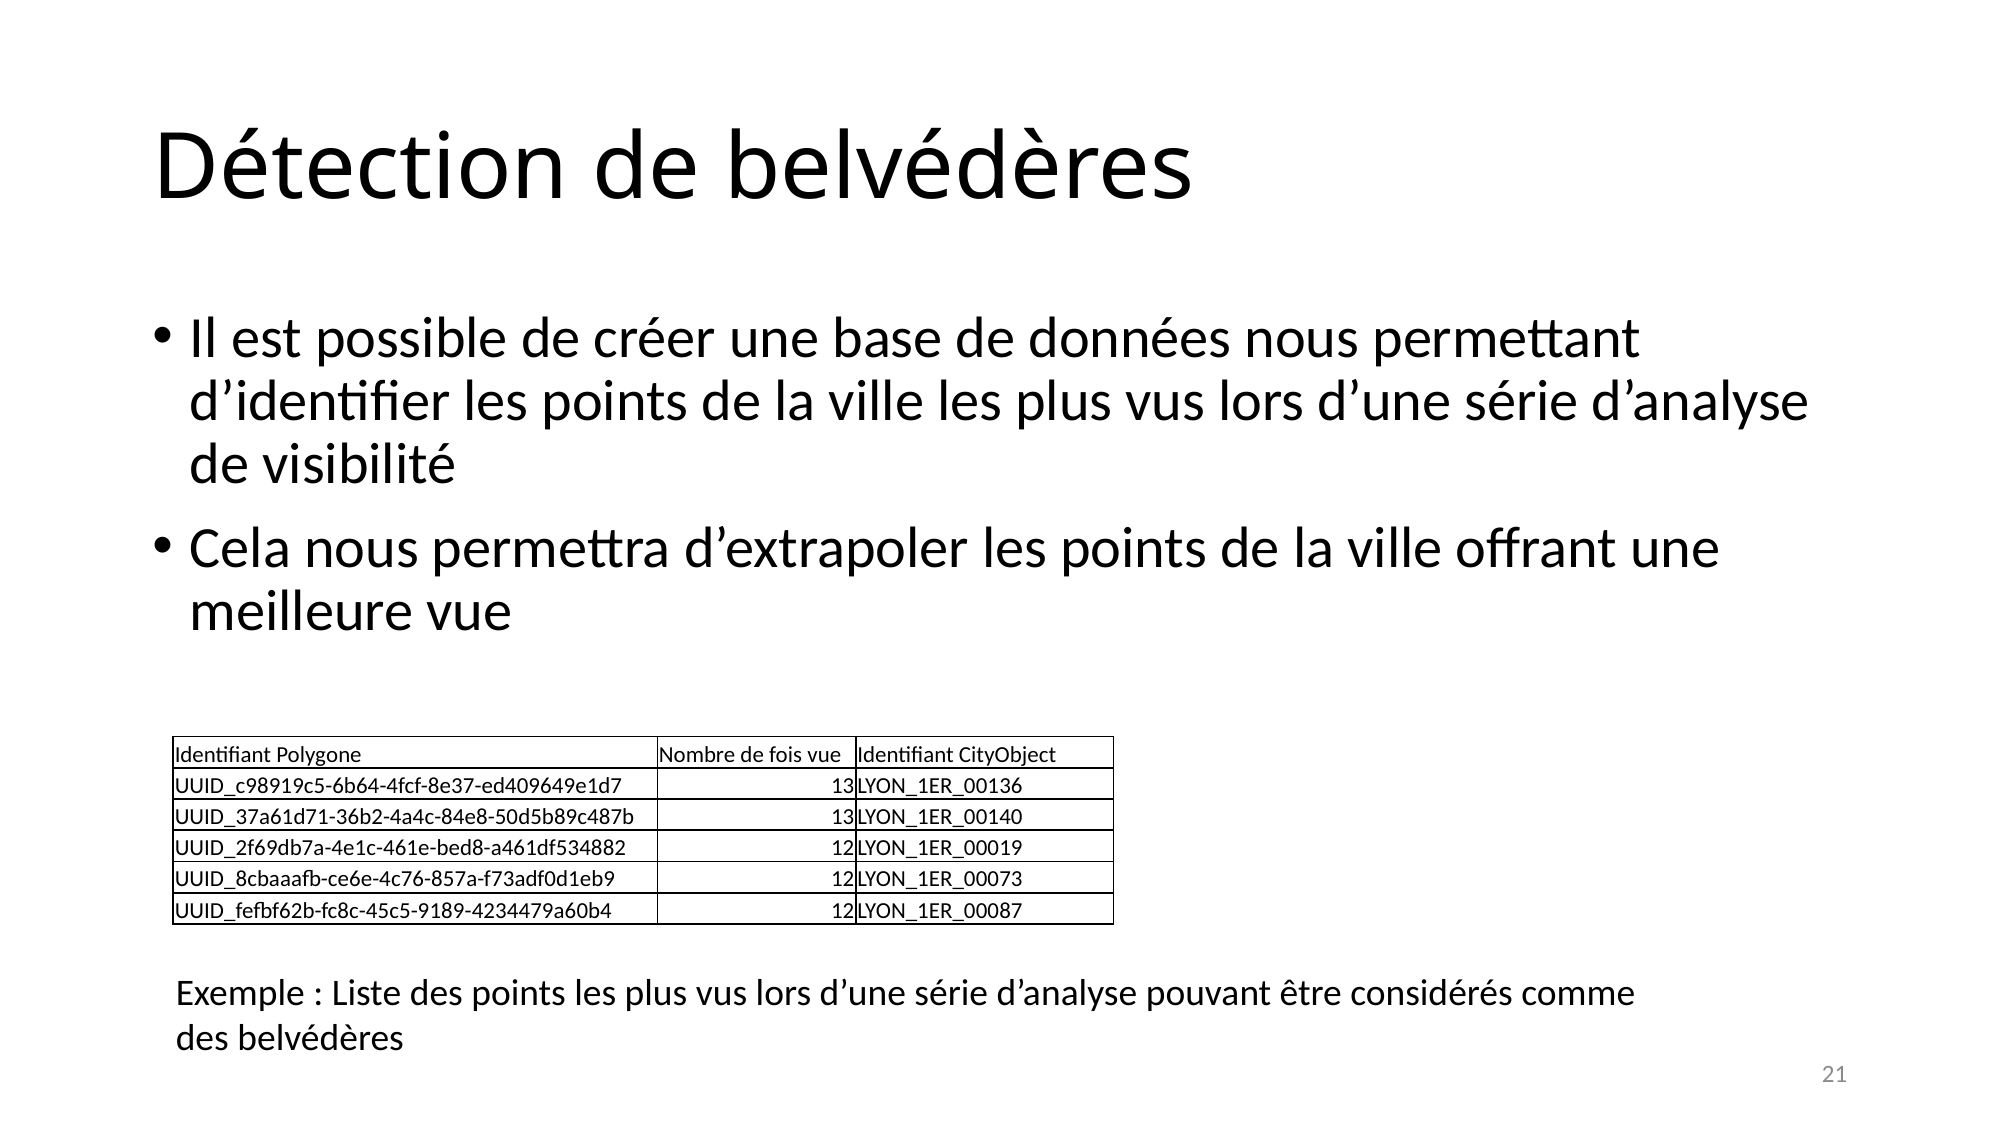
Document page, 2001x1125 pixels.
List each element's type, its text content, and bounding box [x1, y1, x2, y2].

table_cell LYON_1ER_00140 [857, 800, 1113, 829]
table_cell UUID_2f69db7a-4e1c-461e-bed8-a461df534882 [174, 831, 657, 861]
table_header Identifiant Polygone [174, 737, 657, 767]
title Détection de belvédères [137, 59, 1863, 278]
table_cell 13 [658, 800, 855, 829]
table_cell 12 [658, 831, 855, 861]
table_cell LYON_1ER_00087 [857, 894, 1113, 923]
table_cell LYON_1ER_00073 [857, 862, 1113, 892]
table_header Nombre de fois vue [658, 737, 855, 767]
table_cell LYON_1ER_00019 [857, 831, 1113, 861]
table_header Identifiant CityObject [857, 737, 1113, 767]
table_cell UUID_fefbf62b-fc8c-45c5-9189-4234479a60b4 [174, 894, 657, 923]
list Il est possible de créer une base de données nous permettant d’identifier les points de la ville les plus vus lors d’une série d’analyse de visibilité Cela nous permettra d’extrapoler les points de la ville offrant une meilleure vue [137, 299, 1863, 1014]
table_cell 12 [658, 862, 855, 892]
table_cell 13 [658, 769, 855, 798]
table_cell LYON_1ER_00136 [857, 769, 1113, 798]
slide_number 21 [1412, 1042, 1863, 1103]
table_cell UUID_37a61d71-36b2-4a4c-84e8-50d5b89c487b [174, 800, 657, 829]
text_box Exemple : Liste des points les plus vus lors d’une série d’analyse pouvant être considérés comme des belvédères [161, 960, 1673, 1065]
table_cell 12 [658, 894, 855, 923]
table_cell UUID_c98919c5-6b64-4fcf-8e37-ed409649e1d7 [174, 769, 657, 798]
table_cell UUID_8cbaaafb-ce6e-4c76-857a-f73adf0d1eb9 [174, 862, 657, 892]
